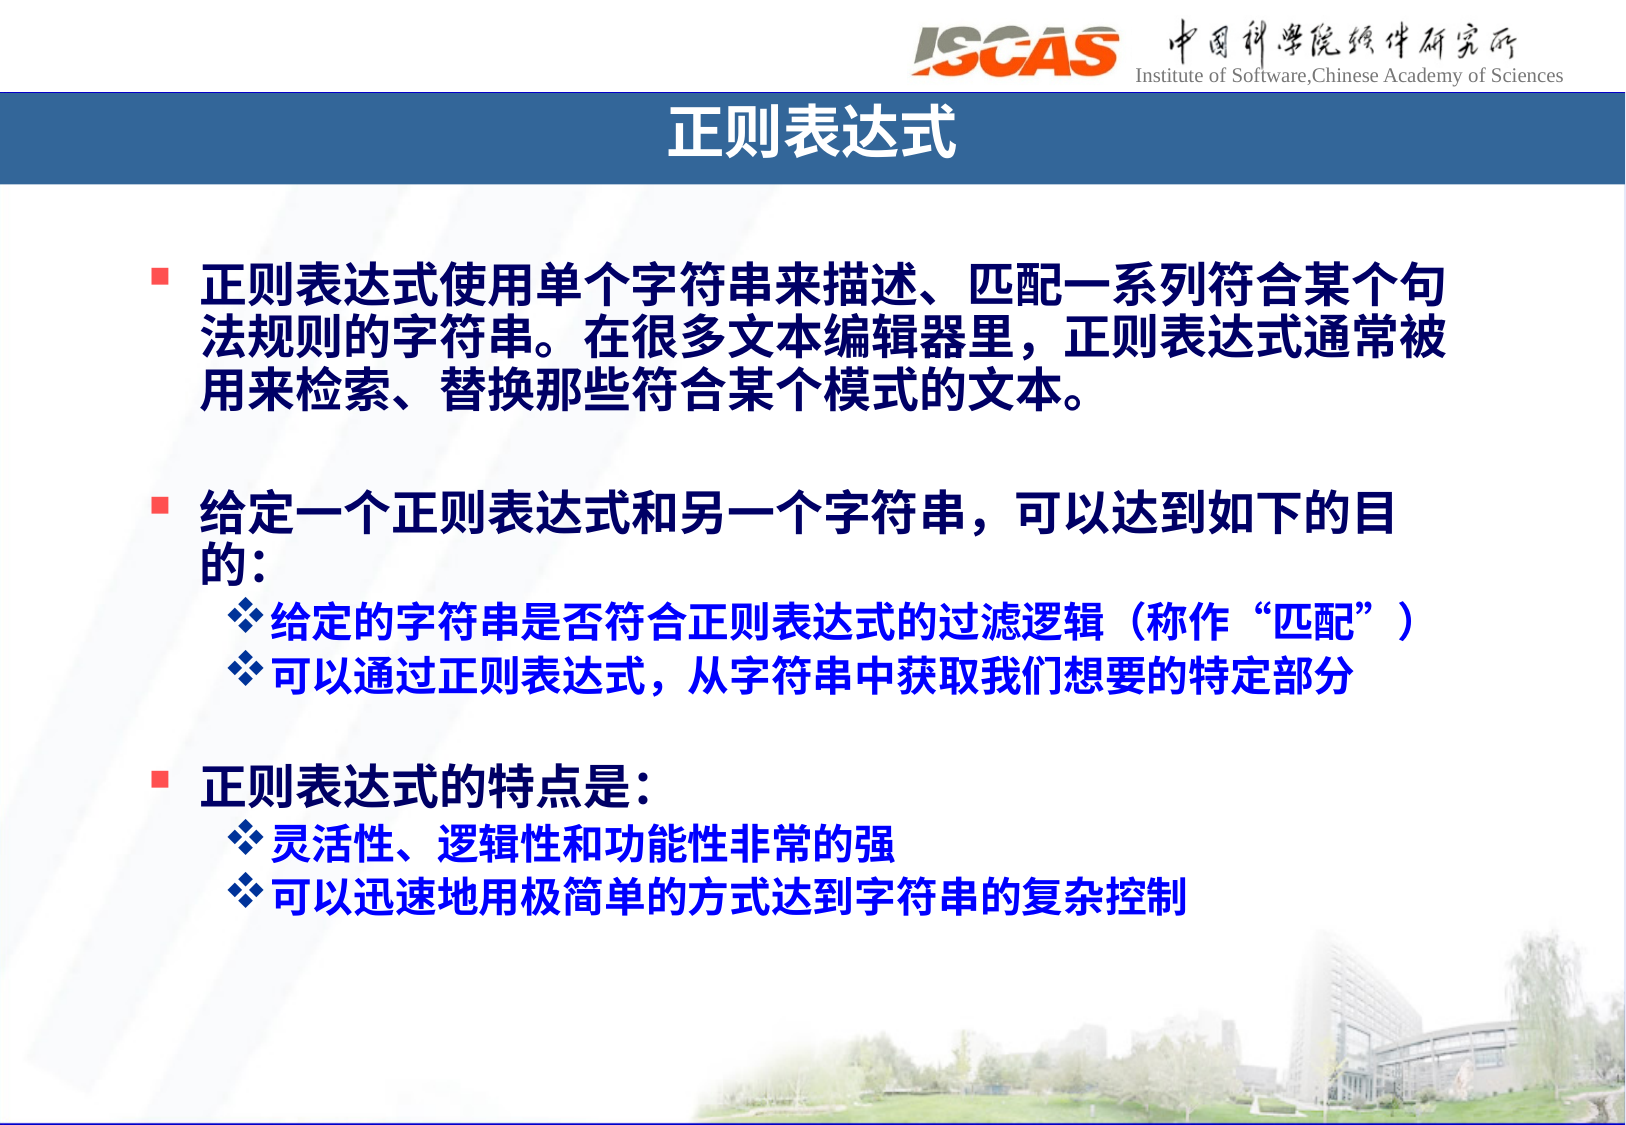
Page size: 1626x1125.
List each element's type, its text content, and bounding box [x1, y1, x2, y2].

text_box 正则表达式使用单个字符串来描述、匹配一系列符合某个句法规则的字符串。在很多文本编辑器里，正则表达式通常被用来检索、替换那些符合某个模式的文本。 给定一个正则表达式和另一个字符串，可以达到如下的目的： 给定的字符串是否符合正则表达式的过滤逻辑（称作“匹配”） 可以通过正则表达式，从字符串中获取我们想要的特定部分 正则表达式的特点是： 灵活性、逻辑性和功能性非常的强 可以迅速地用极简单的方式达到字符串的复杂控制 [114, 253, 1498, 930]
text_box 正则表达式 [0, 93, 1625, 185]
picture [0, 92, 1626, 1125]
picture [1166, 15, 1519, 71]
picture [907, 18, 1132, 87]
